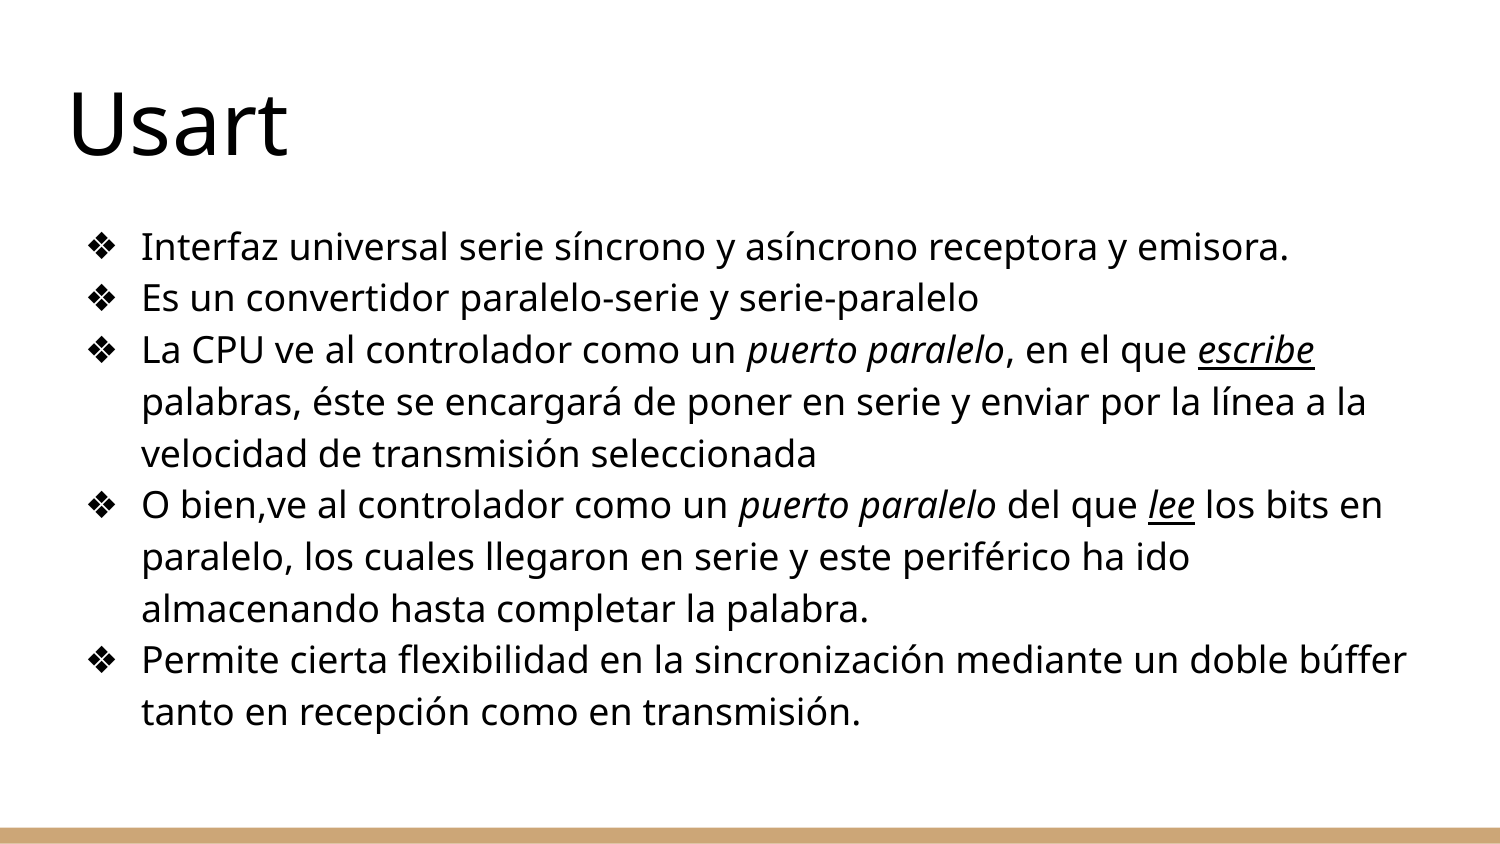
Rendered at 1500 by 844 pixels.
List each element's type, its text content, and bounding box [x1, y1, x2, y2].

list Interfaz universal serie síncrono y asíncrono receptora y emisora. Es un convertidor paralelo-serie y serie-paralelo La CPU ve al controlador como un puerto paralelo, en el que escribe palabras, éste se encargará de poner en serie y enviar por la línea a la velocidad de transmisión seleccionada O bien,ve al controlador como un puerto paralelo del que lee los bits en paralelo, los cuales llegaron en serie y este periférico ha ido almacenando hasta completar la palabra. Permite cierta flexibilidad en la sincronización mediante un doble búffer tanto en recepción como en transmisión. [51, 200, 1449, 752]
title Usart [51, 51, 1449, 189]
